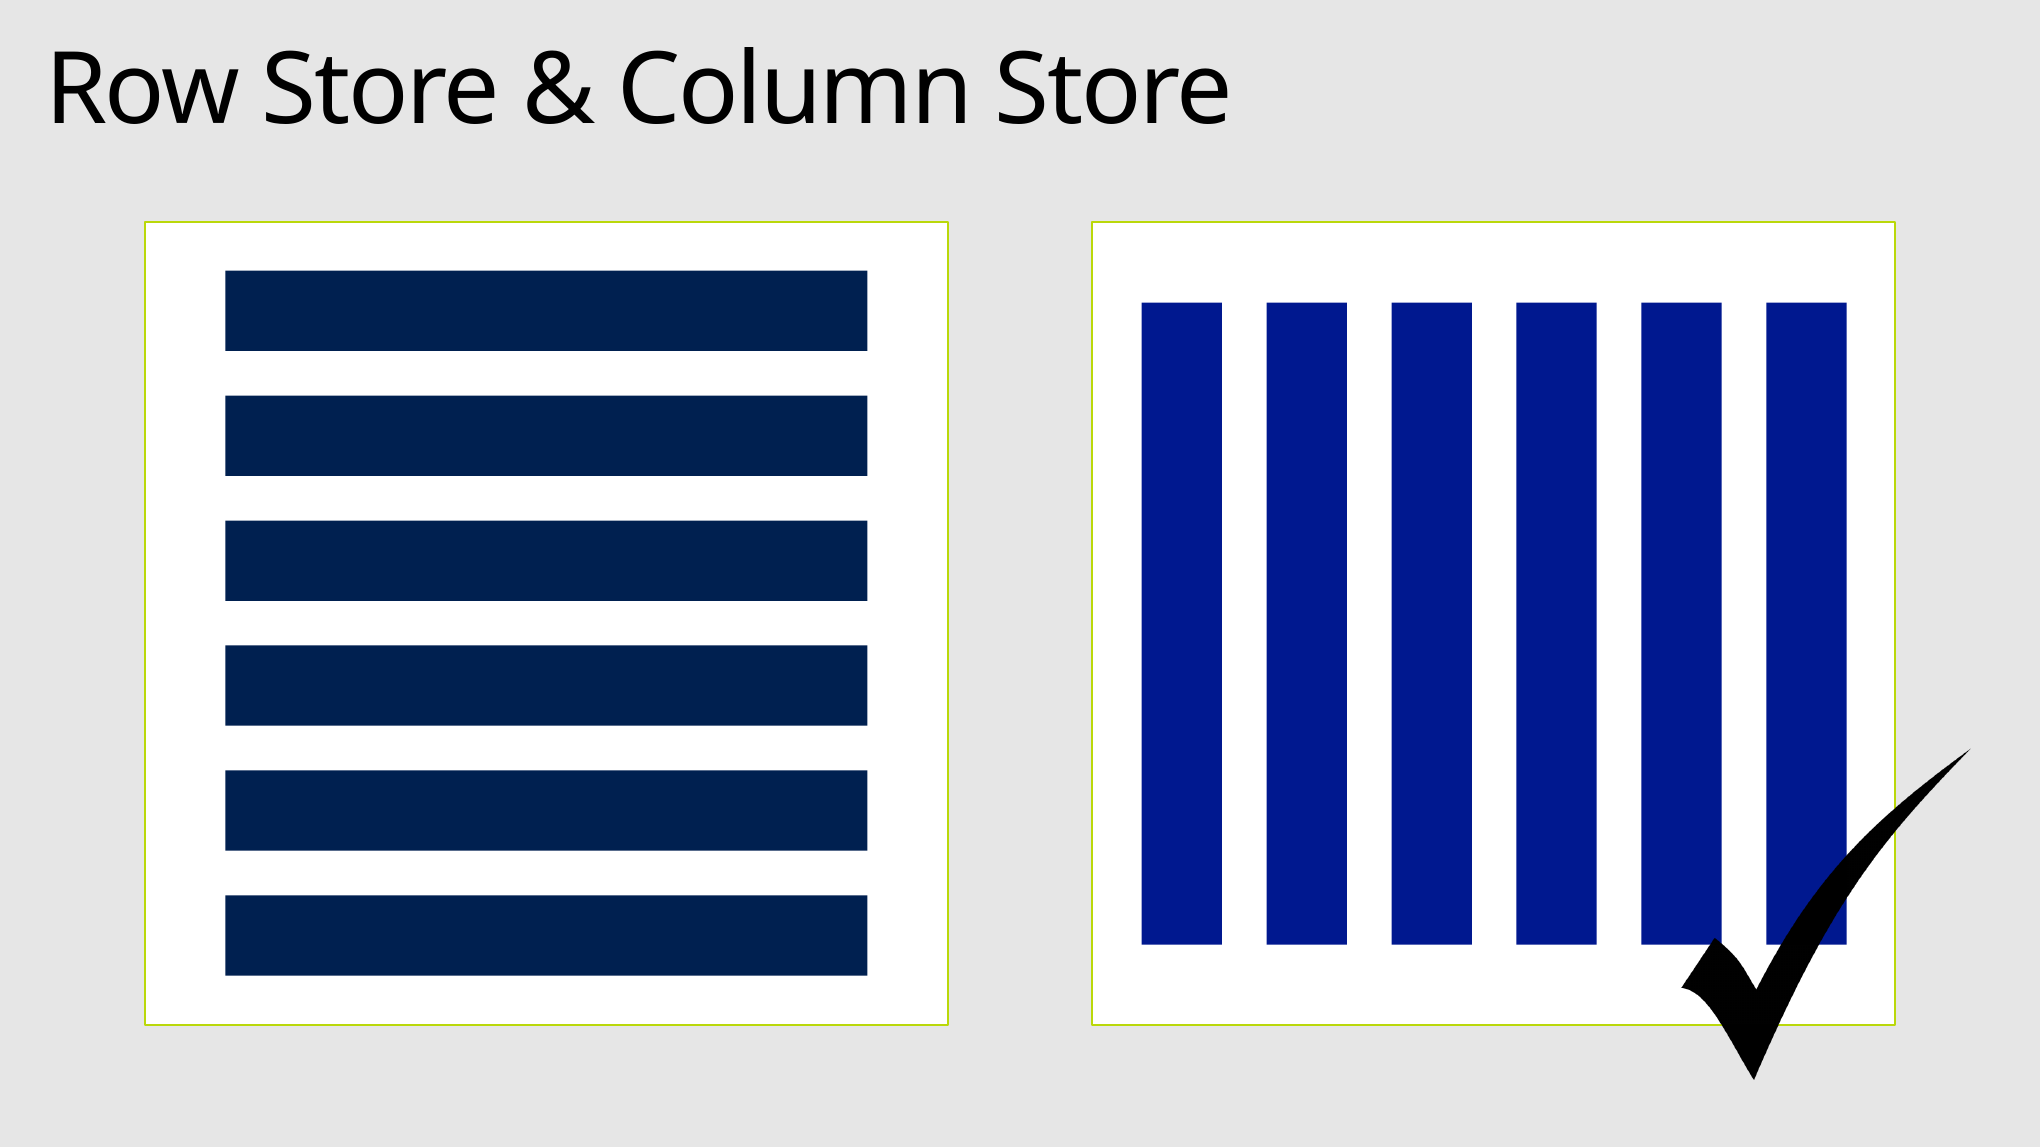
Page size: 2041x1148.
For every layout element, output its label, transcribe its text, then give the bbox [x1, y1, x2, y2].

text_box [1091, 222, 1895, 1026]
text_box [144, 222, 948, 1026]
title Row Store & Column Store [0, 0, 2041, 168]
picture [1681, 748, 1971, 1080]
